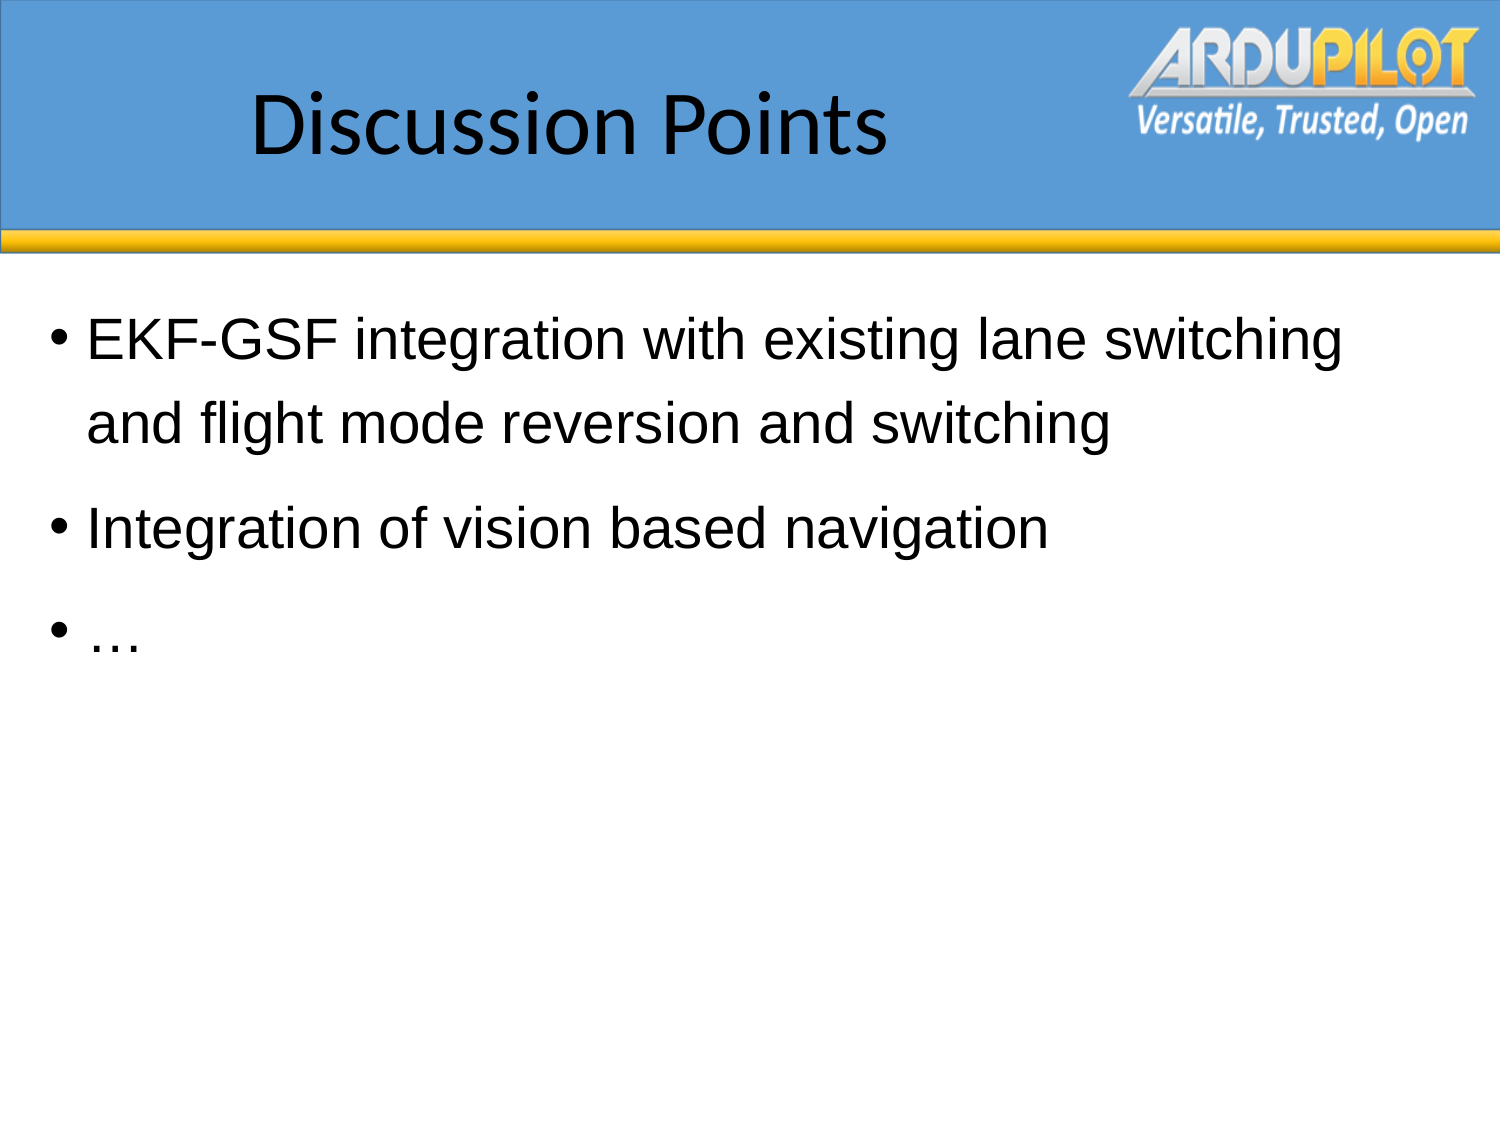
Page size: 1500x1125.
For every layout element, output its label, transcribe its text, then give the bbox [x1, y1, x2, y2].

text_box EKF-GSF integration with existing lane switching and flight mode reversion and switching Integration of vision based navigation … [34, 280, 1466, 1060]
title Discussion Points [34, 22, 1107, 213]
picture [0, 0, 1500, 1125]
